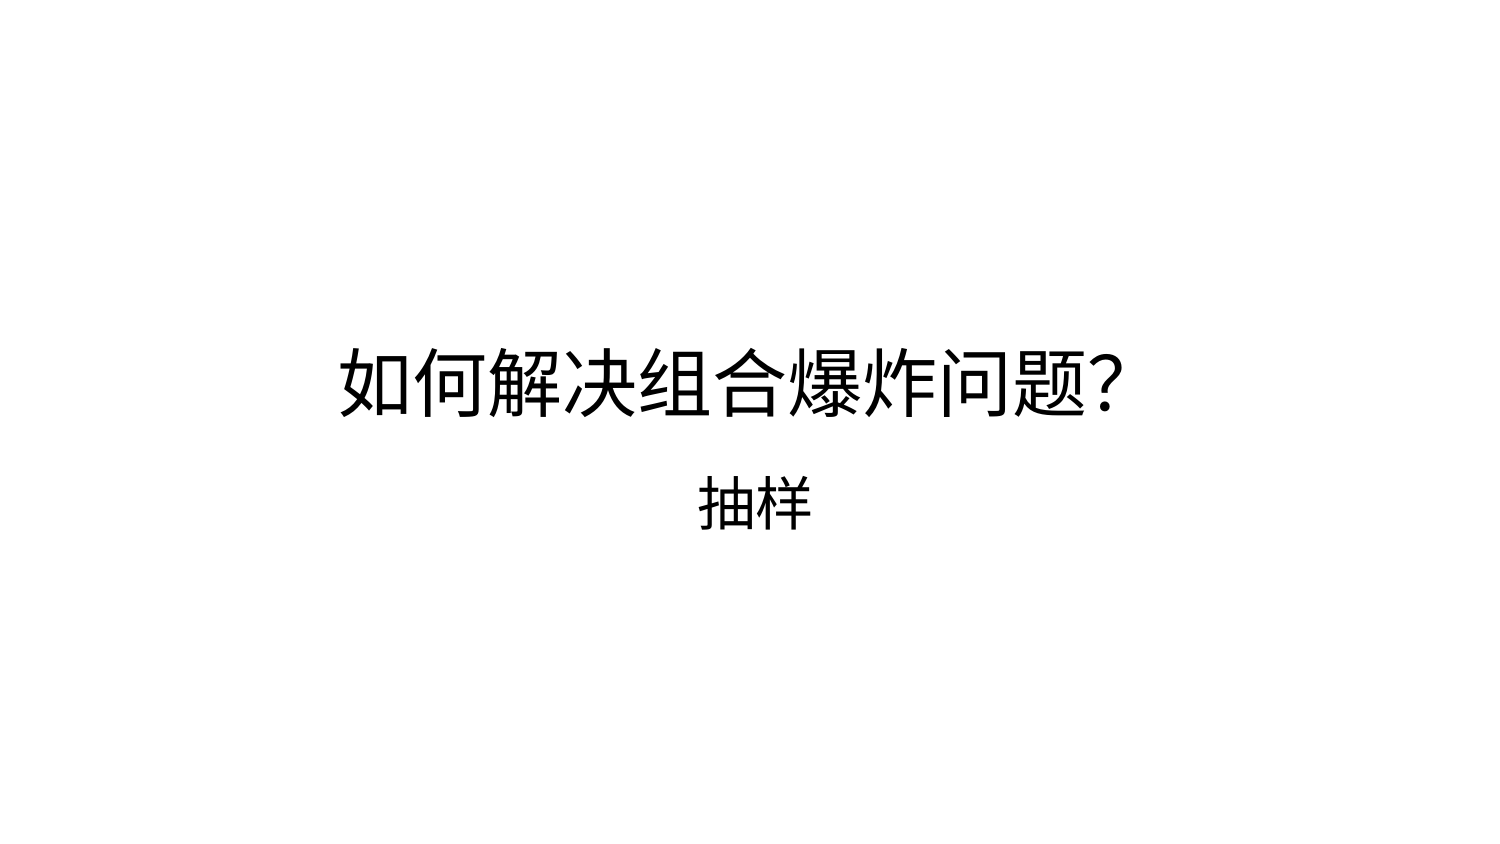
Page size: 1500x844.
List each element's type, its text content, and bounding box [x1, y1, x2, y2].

title 如何解决组合爆炸问题？ [112, 291, 1388, 473]
text_box 抽样 [682, 459, 830, 545]
